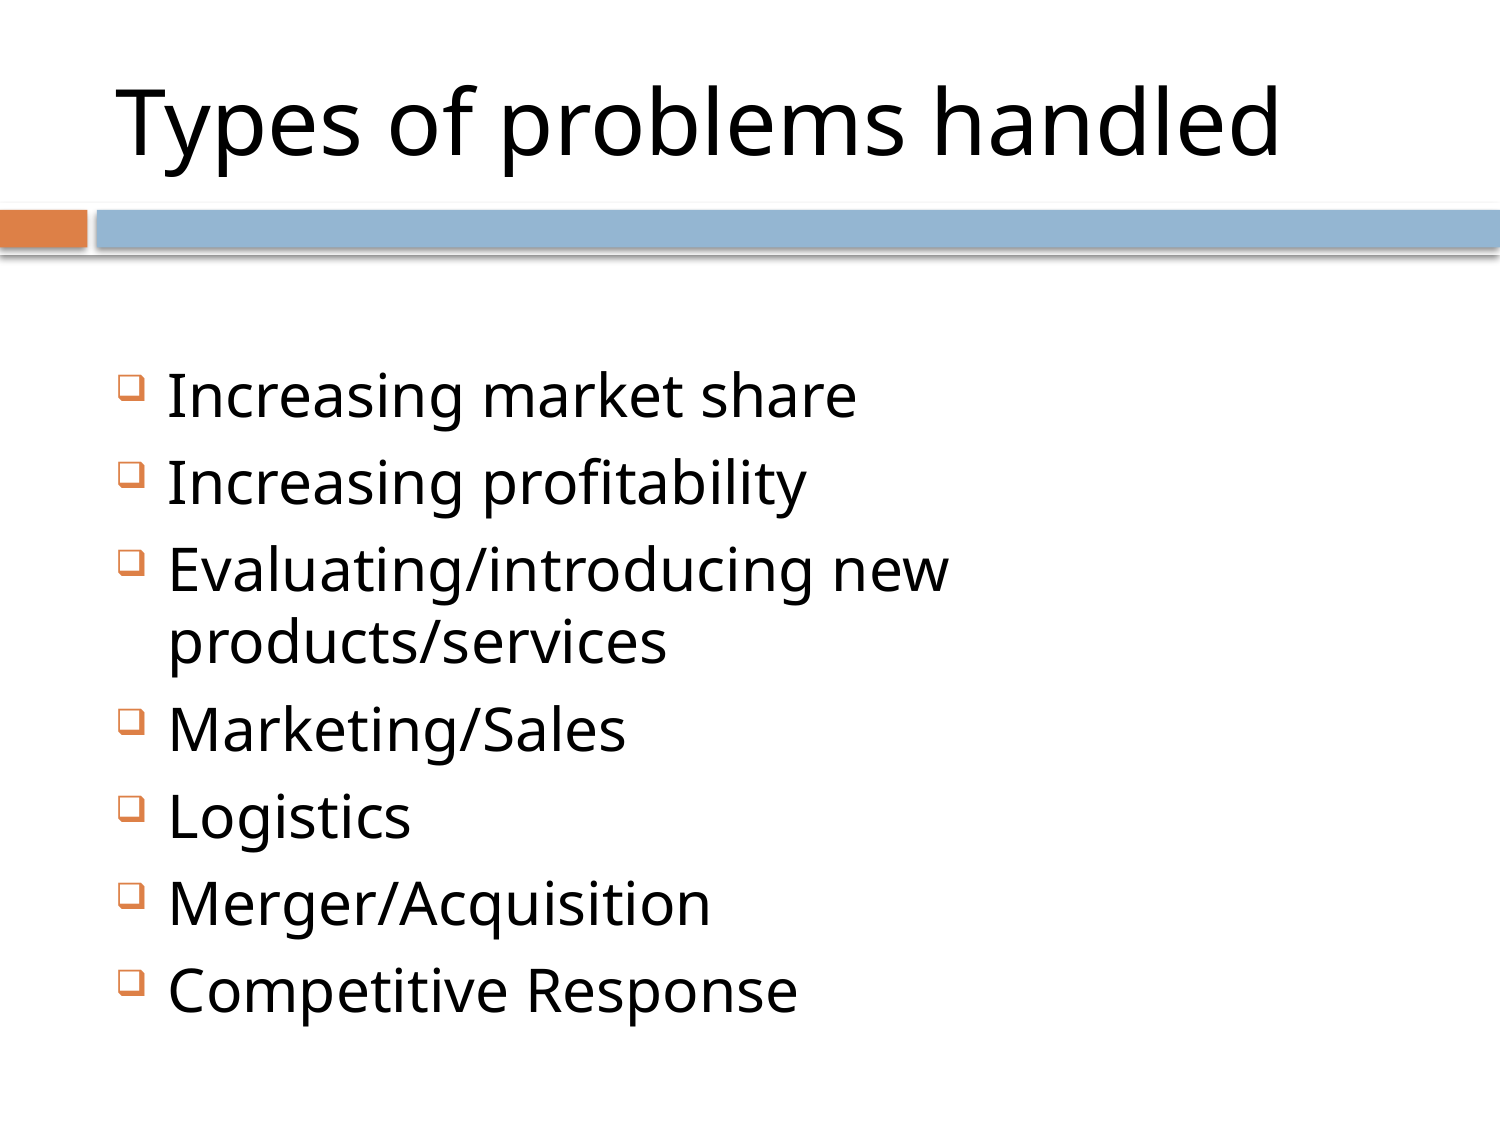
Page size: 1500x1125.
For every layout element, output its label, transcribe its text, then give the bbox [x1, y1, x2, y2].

list Increasing market share Increasing profitability Evaluating/introducing new products/services Marketing/Sales Logistics Merger/Acquisition Competitive Response [100, 262, 1439, 1001]
title Types of problems handled [100, 37, 1439, 201]
